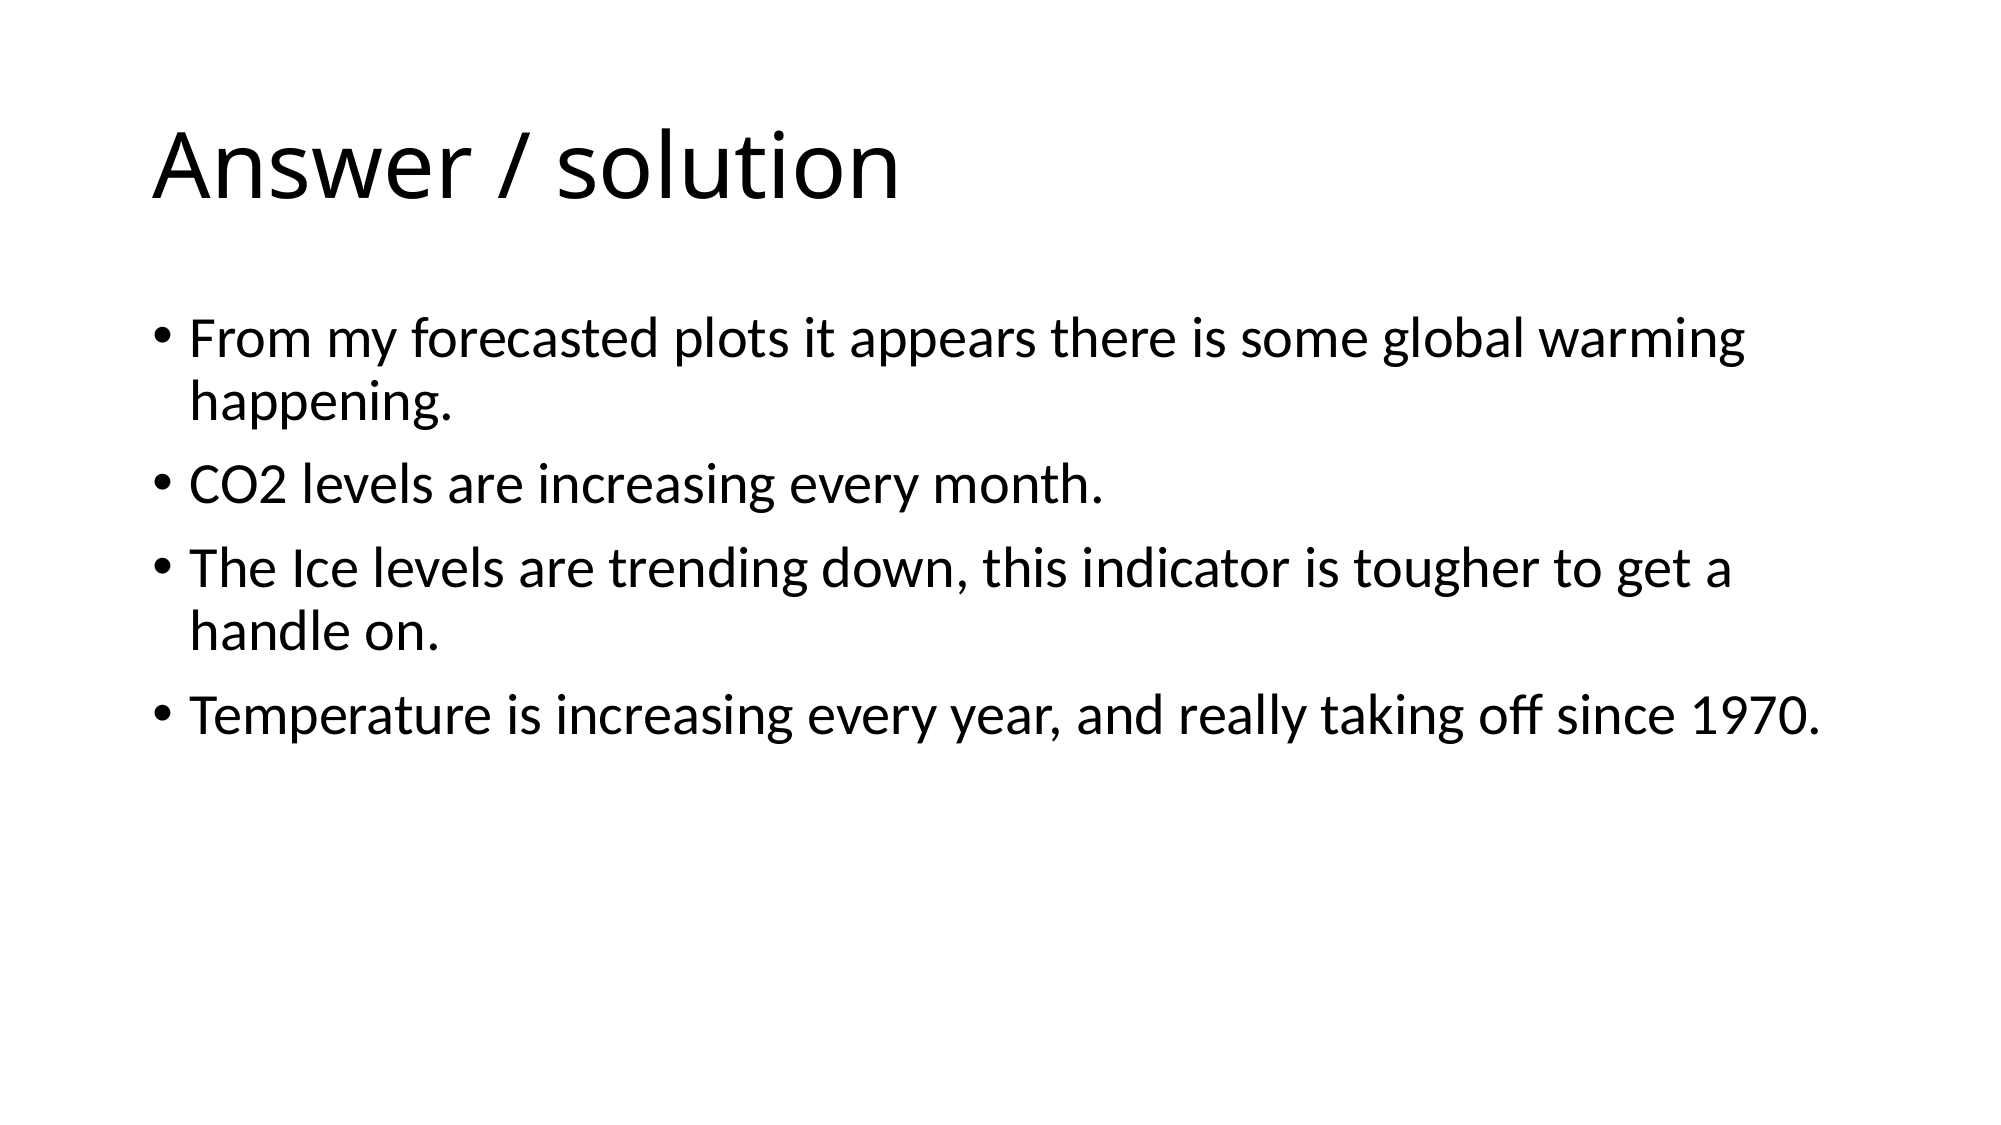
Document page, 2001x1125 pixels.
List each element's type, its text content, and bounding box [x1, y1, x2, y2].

list From my forecasted plots it appears there is some global warming happening. CO2 levels are increasing every month. The Ice levels are trending down, this indicator is tougher to get a handle on. Temperature is increasing every year, and really taking off since 1970. [137, 299, 1863, 1014]
title Answer / solution [137, 59, 1863, 278]
